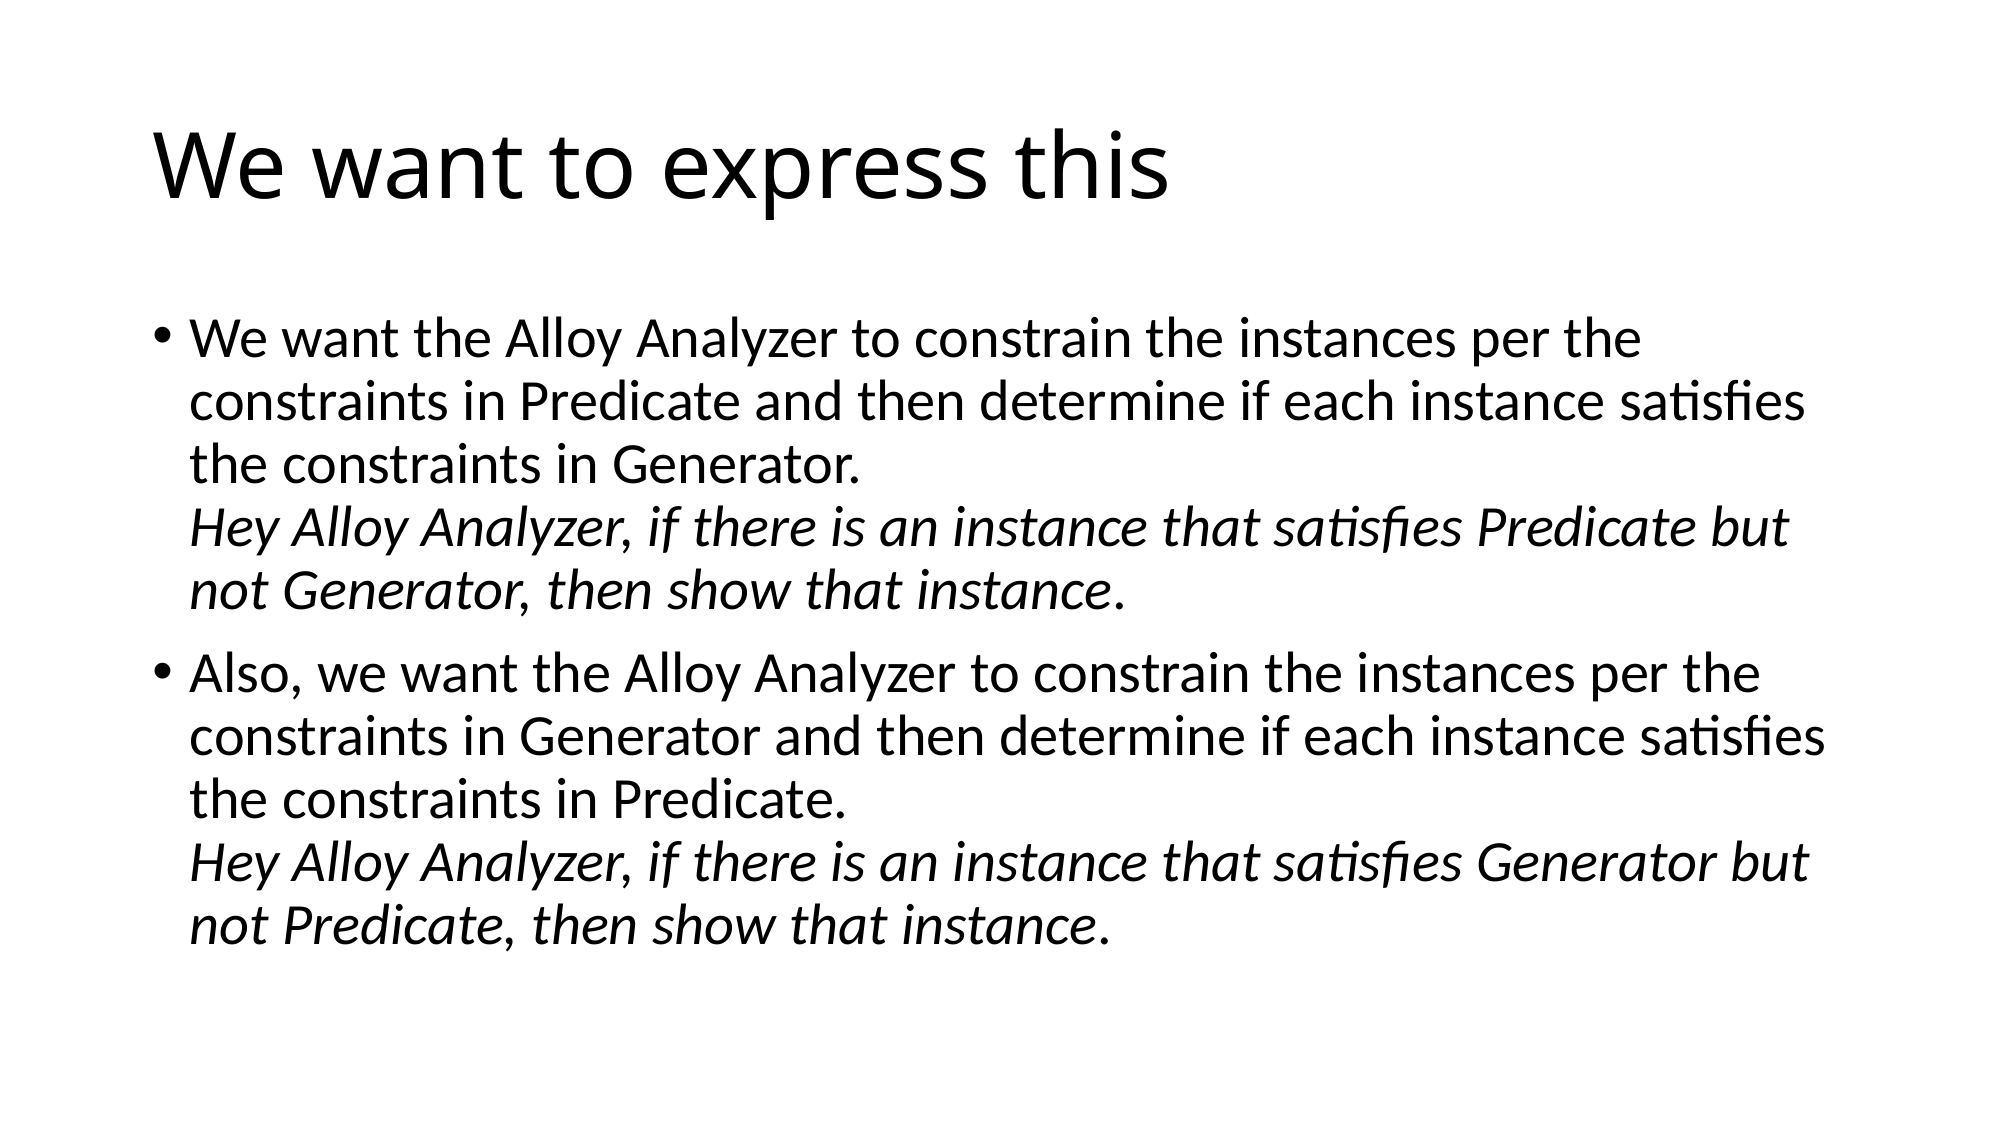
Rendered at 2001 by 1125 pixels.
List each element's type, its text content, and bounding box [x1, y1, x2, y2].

title We want to express this [137, 59, 1863, 278]
list We want the Alloy Analyzer to constrain the instances per the constraints in Predicate and then determine if each instance satisfies the constraints in Generator. Hey Alloy Analyzer, if there is an instance that satisfies Predicate but not Generator, then show that instance. Also, we want the Alloy Analyzer to constrain the instances per the constraints in Generator and then determine if each instance satisfies the constraints in Predicate. Hey Alloy Analyzer, if there is an instance that satisfies Generator but not Predicate, then show that instance. [137, 299, 1863, 1014]
